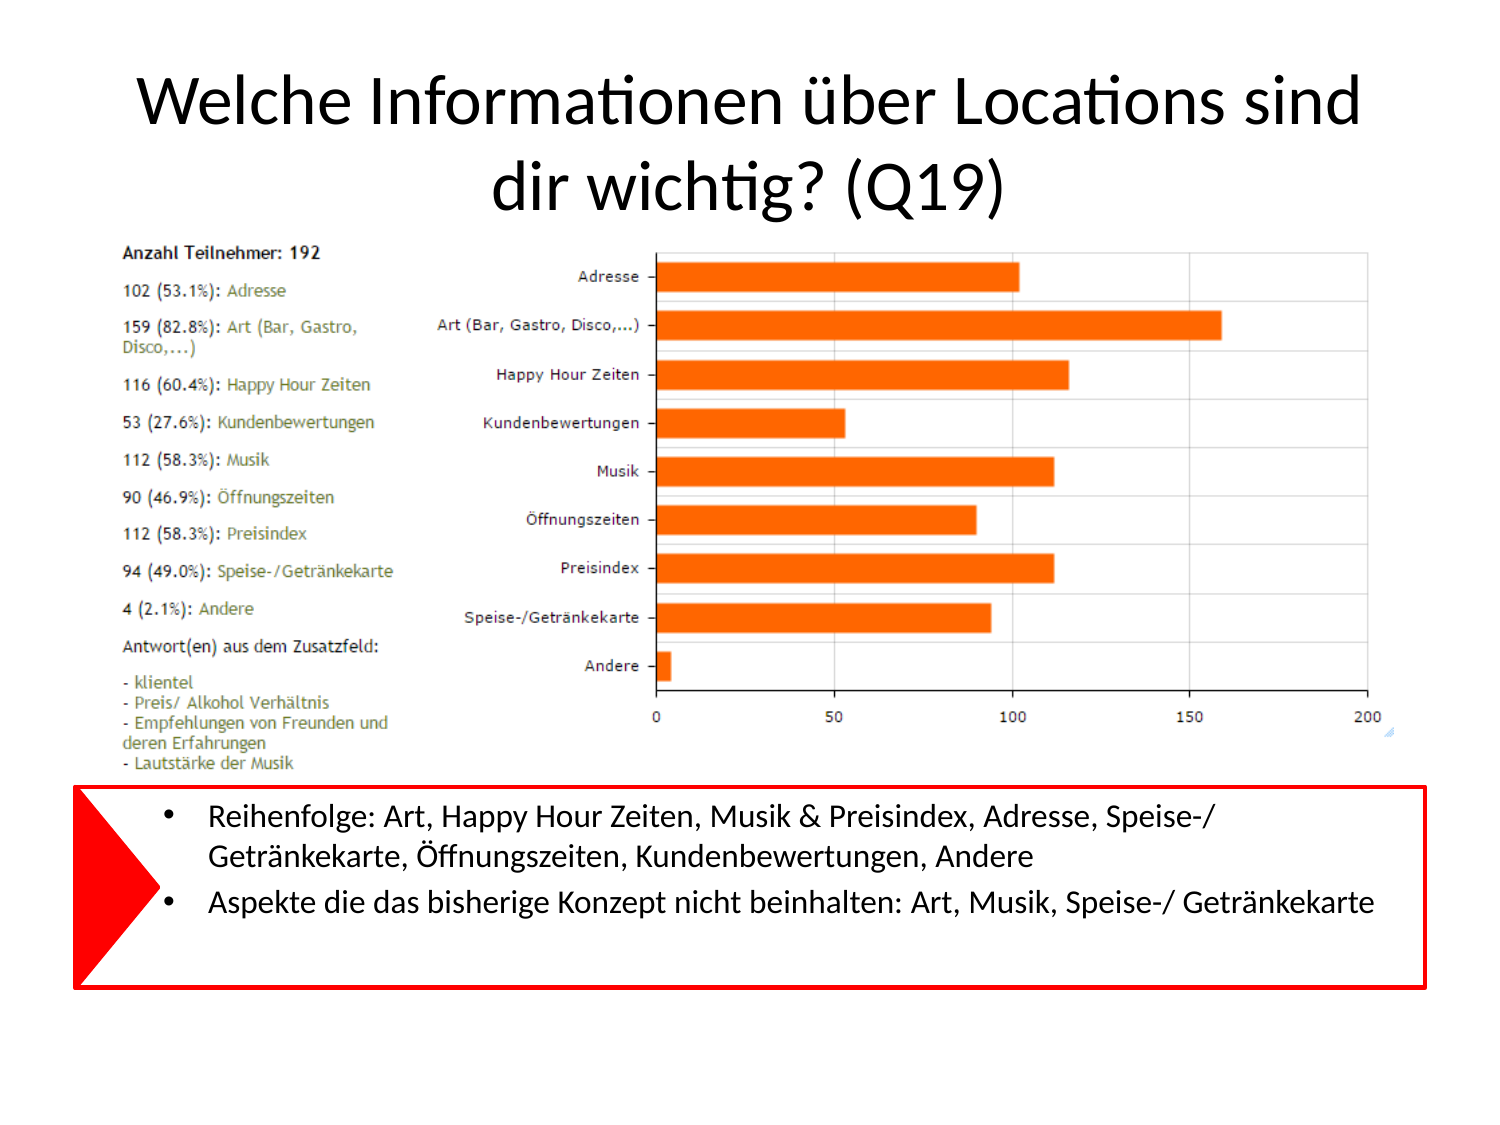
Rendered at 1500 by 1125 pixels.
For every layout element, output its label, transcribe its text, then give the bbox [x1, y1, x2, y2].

picture [116, 231, 1394, 776]
text_box [73, 784, 160, 990]
list Reihenfolge: Art, Happy Hour Zeiten, Musik & Preisindex, Adresse, Speise-/ Getränkekarte, Öffnungszeiten, Kundenbewertungen, Andere Aspekte die das bisherige Konzept nicht beinhalten: Art, Musik, Speise-/ Getränkekarte [79, 786, 1425, 988]
title Welche Informationen über Locations sind dir wichtig? (Q19) [75, 45, 1425, 233]
